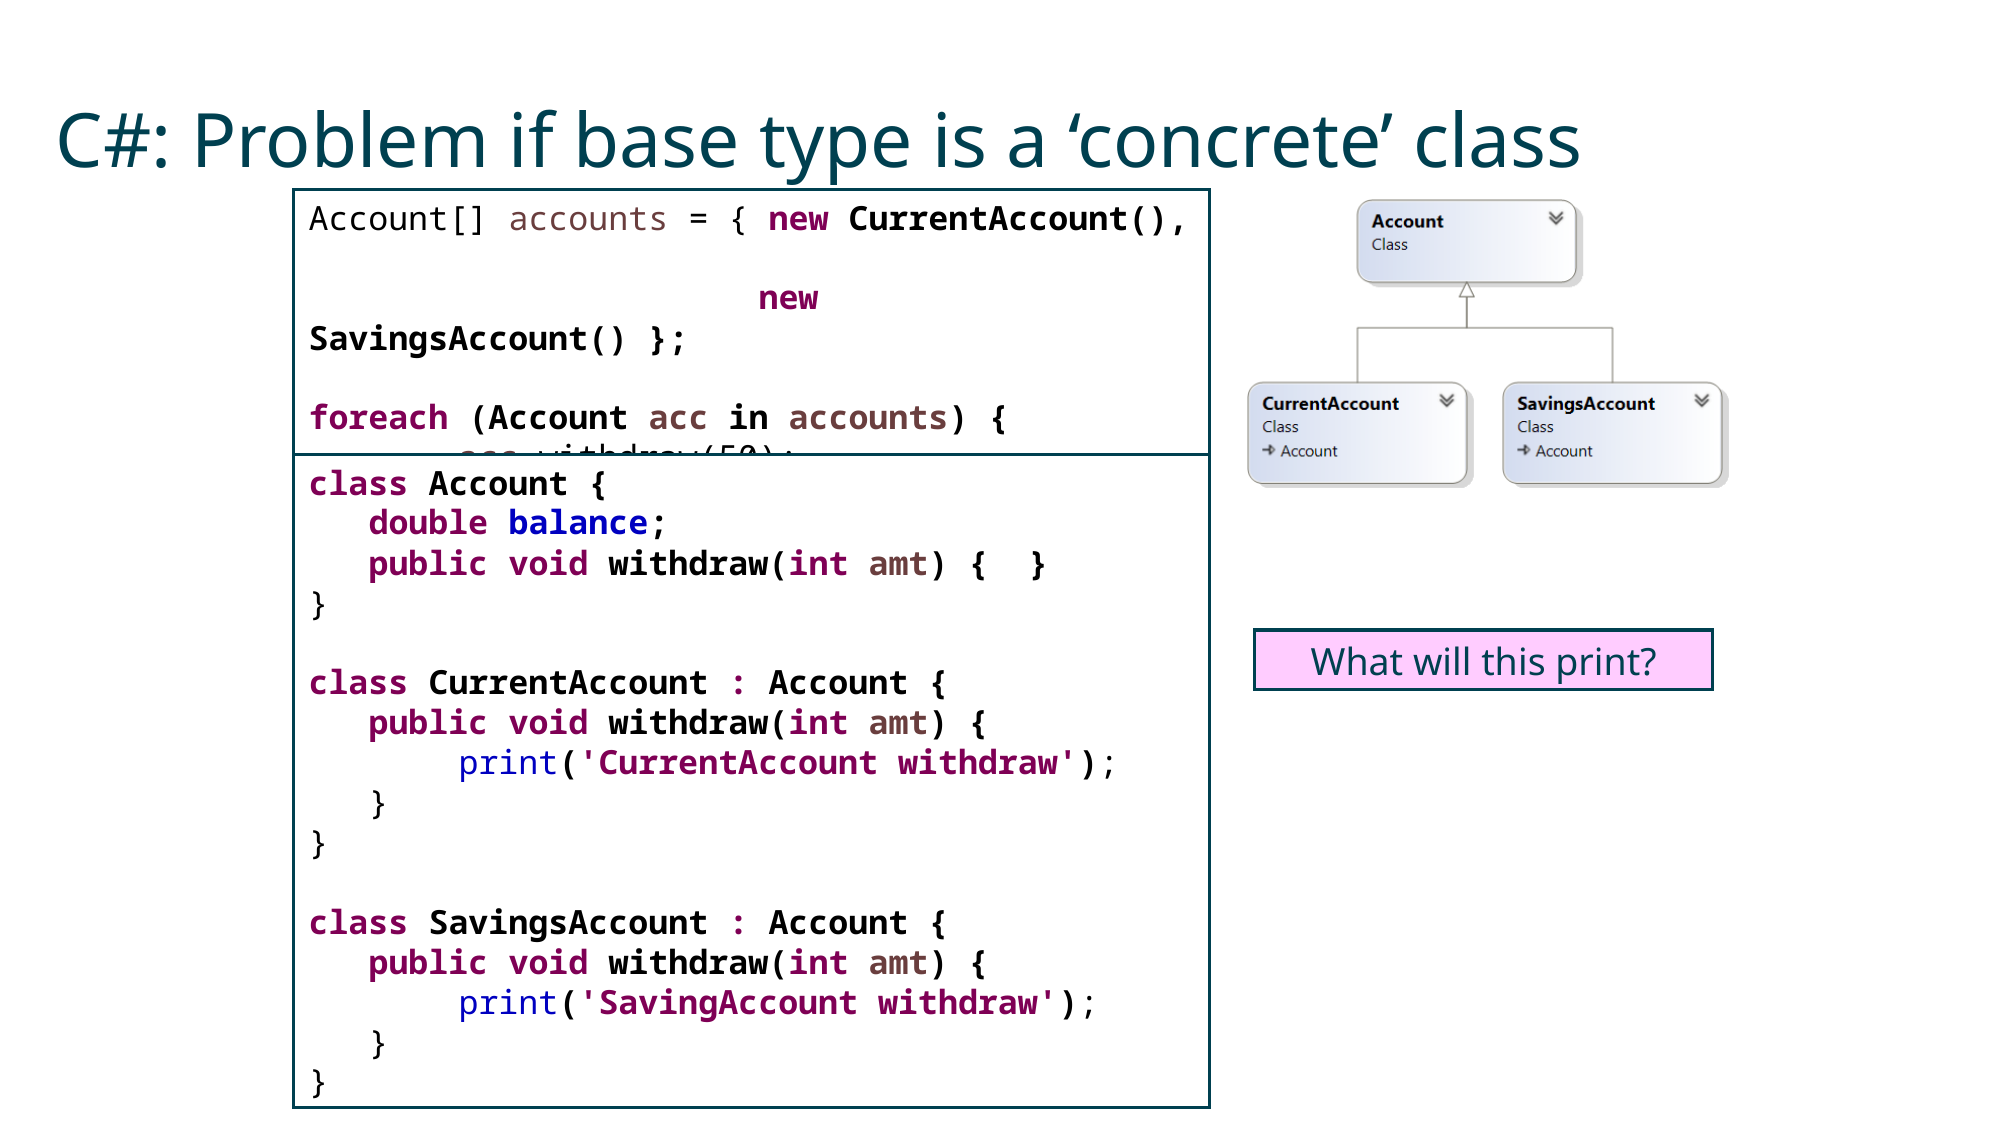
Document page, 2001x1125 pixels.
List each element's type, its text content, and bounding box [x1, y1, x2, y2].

text_box Account[] accounts = { new CurrentAccount(), new SavingsAccount() }; foreach (Account acc in accounts) { acc.withdraw(50); } [293, 189, 1210, 453]
text_box class Account { double balance; public void withdraw(int amt) { } } class CurrentAccount : Account { public void withdraw(int amt) { print('CurrentAccount withdraw'); } } class SavingsAccount : Account { public void withdraw(int amt) { print('SavingAccount withdraw'); } } [293, 453, 1210, 1109]
text_box What will this print? [1254, 630, 1713, 690]
title C#: Problem if base type is a ‘concrete’ class [55, 92, 1946, 225]
picture [1232, 185, 1735, 497]
